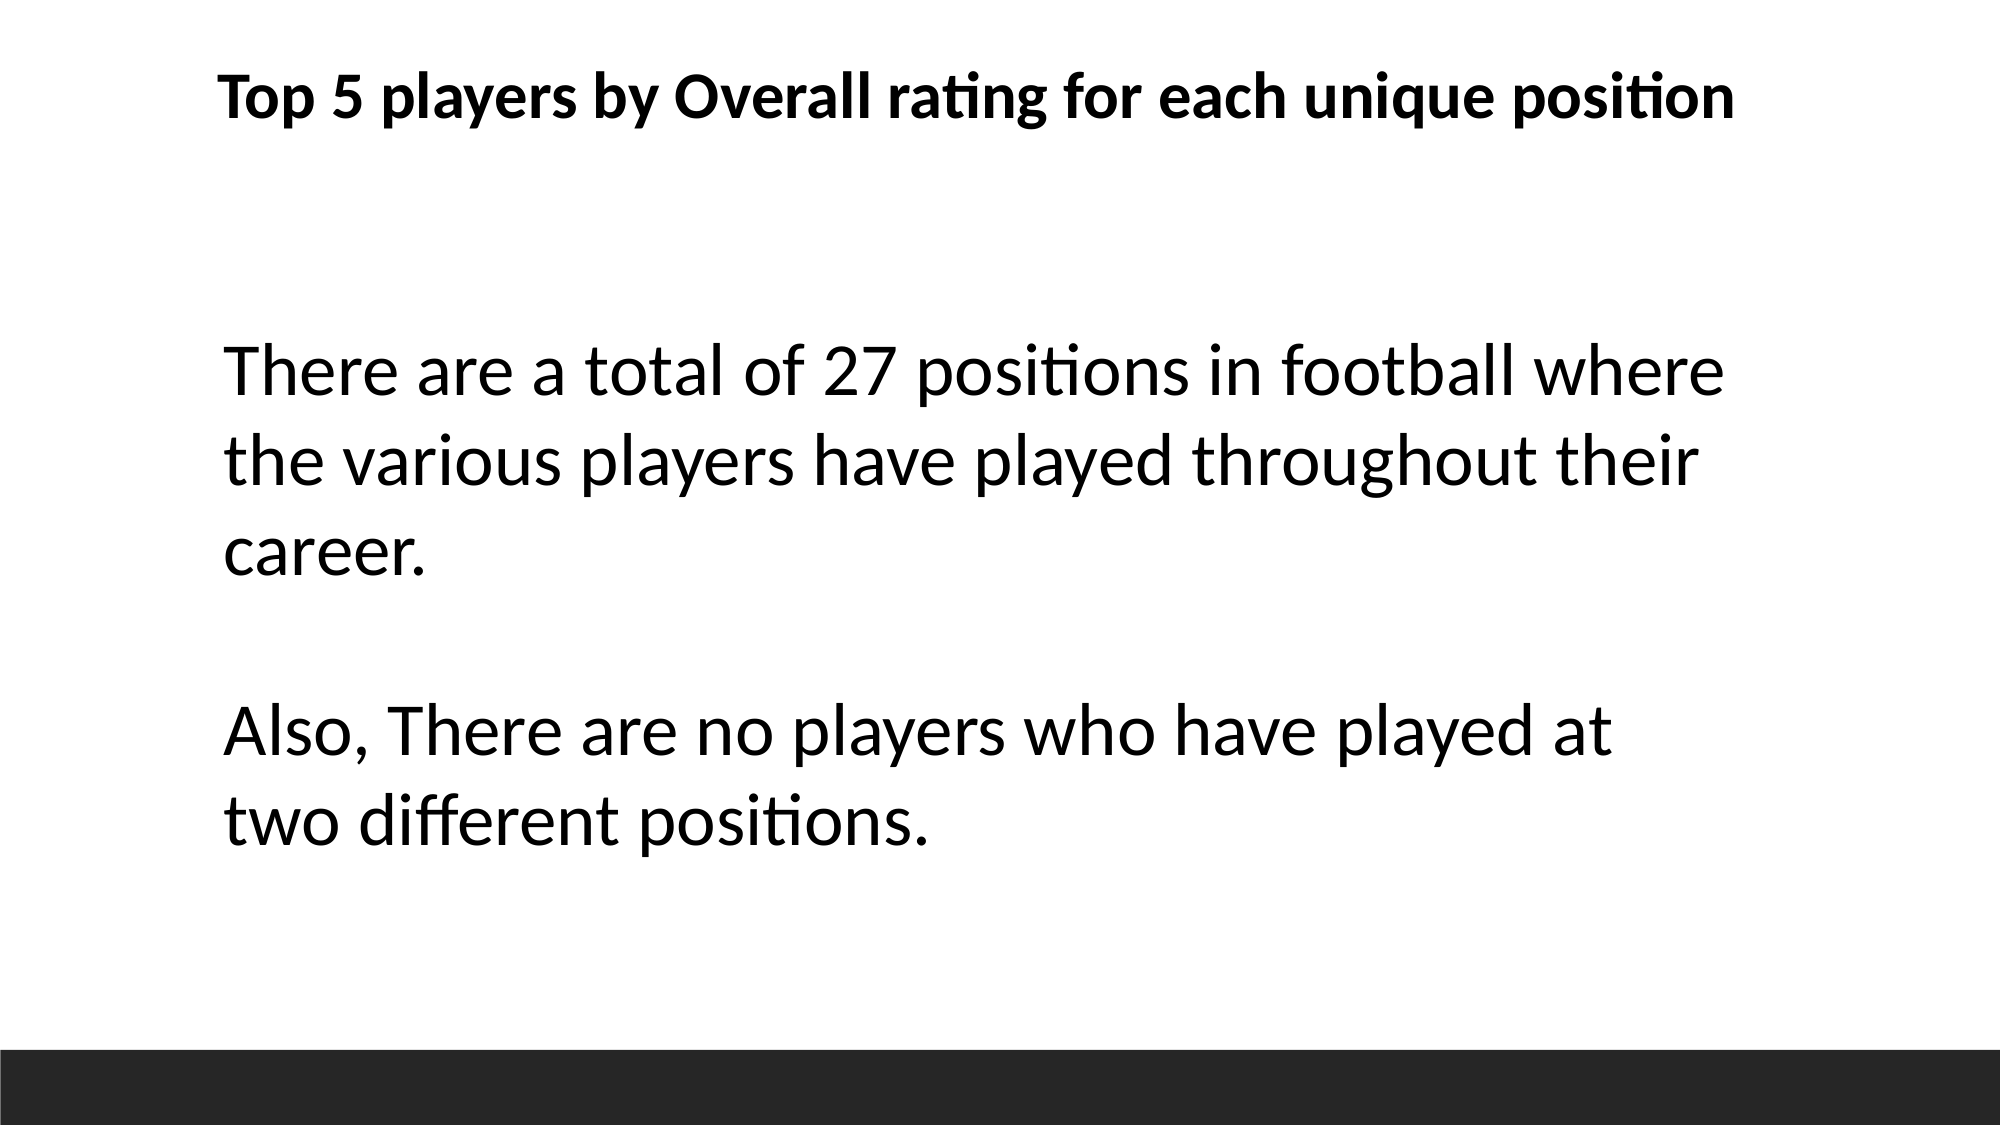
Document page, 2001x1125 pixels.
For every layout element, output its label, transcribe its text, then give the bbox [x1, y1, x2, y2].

text_box There are a total of 27 positions in football where the various players have played throughout their career. Also, There are no players who have played at two different positions. [209, 313, 1762, 868]
text_box Top 5 players by Overall rating for each unique position [96, 43, 1860, 139]
